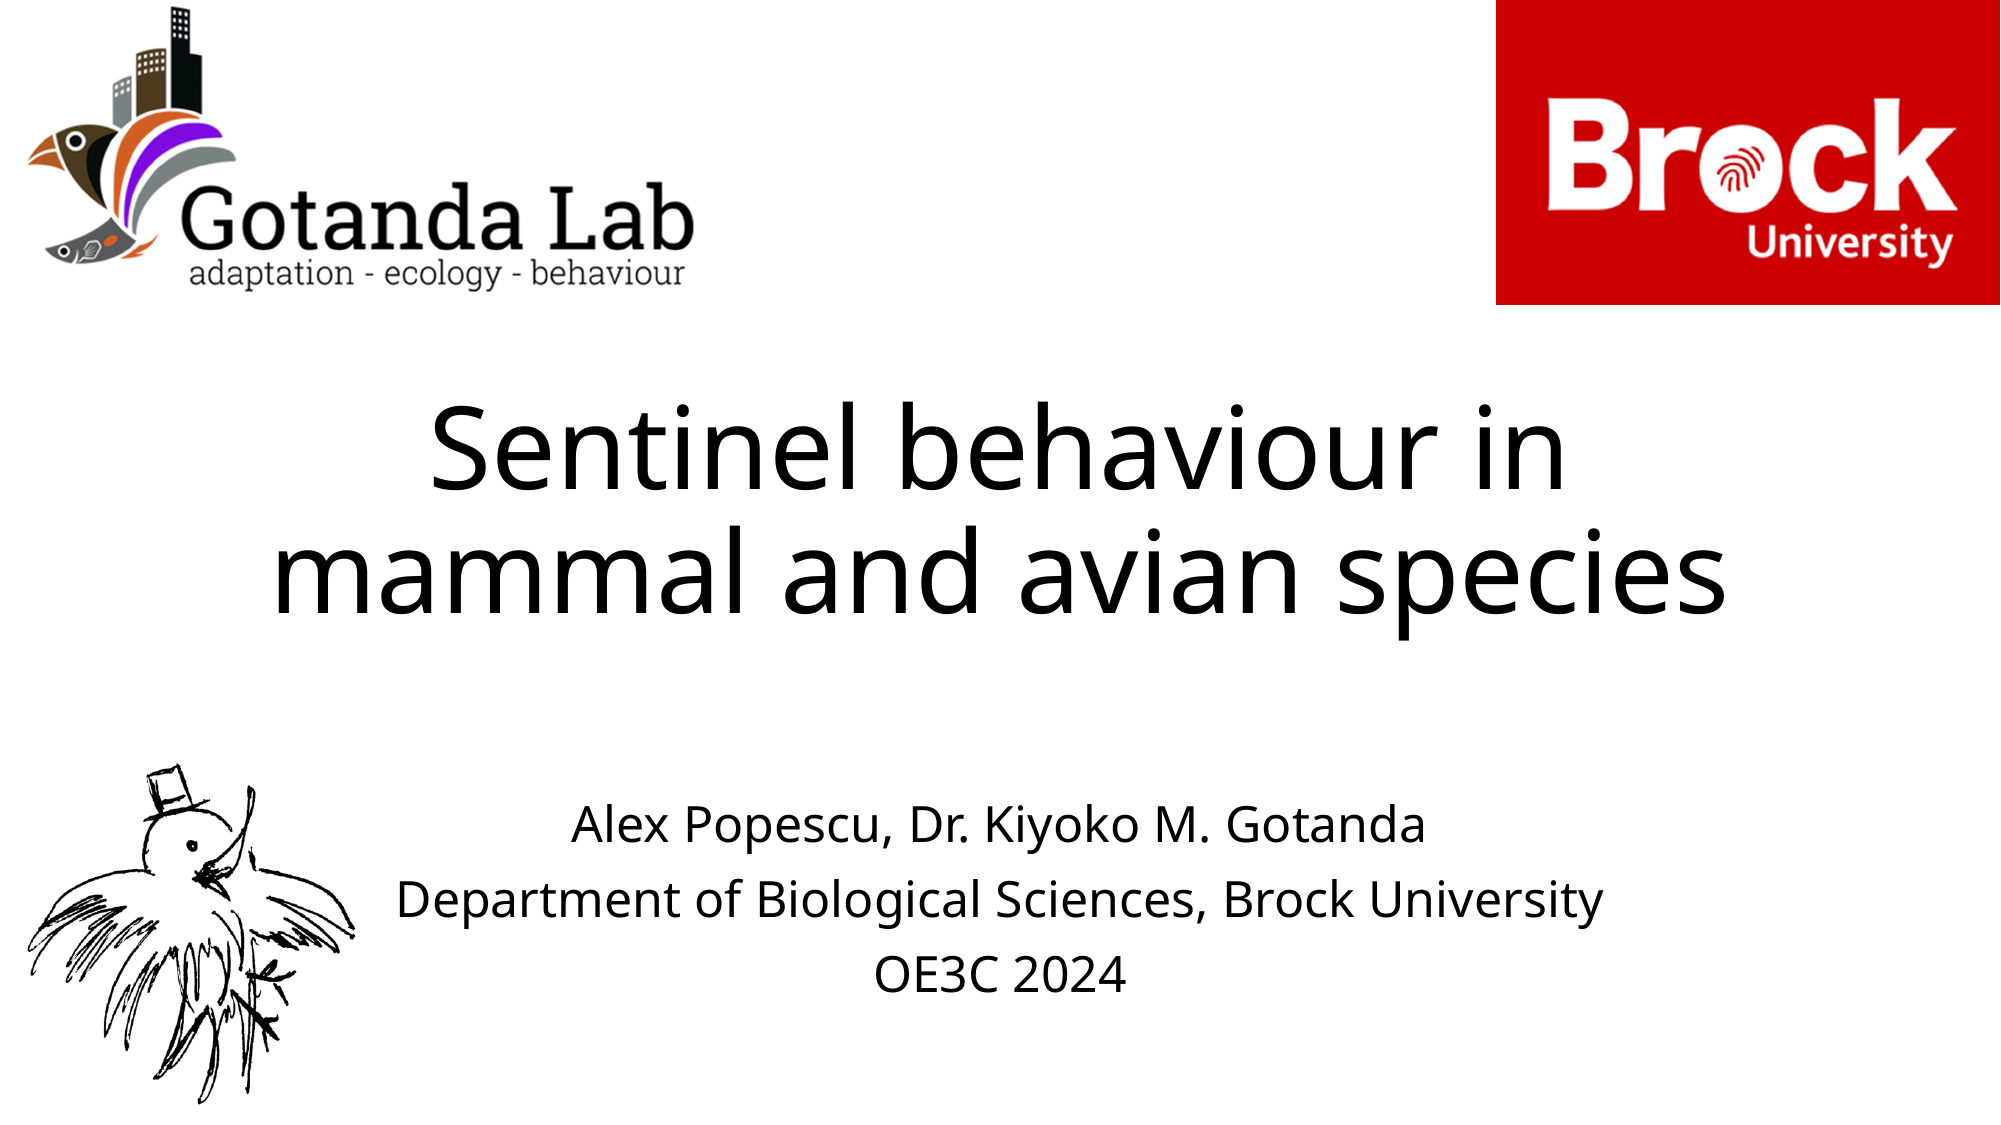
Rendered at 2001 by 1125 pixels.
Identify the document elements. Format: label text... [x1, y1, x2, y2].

picture [0, 0, 723, 305]
title Sentinel behaviour in mammal and avian species [249, 254, 1750, 647]
picture [1495, 0, 2000, 305]
picture [0, 748, 397, 1125]
subtitle Alex Popescu, Dr. Kiyoko M. Gotanda Department of Biological Sciences, Brock University OE3C 2024 [397, 791, 1750, 1084]
